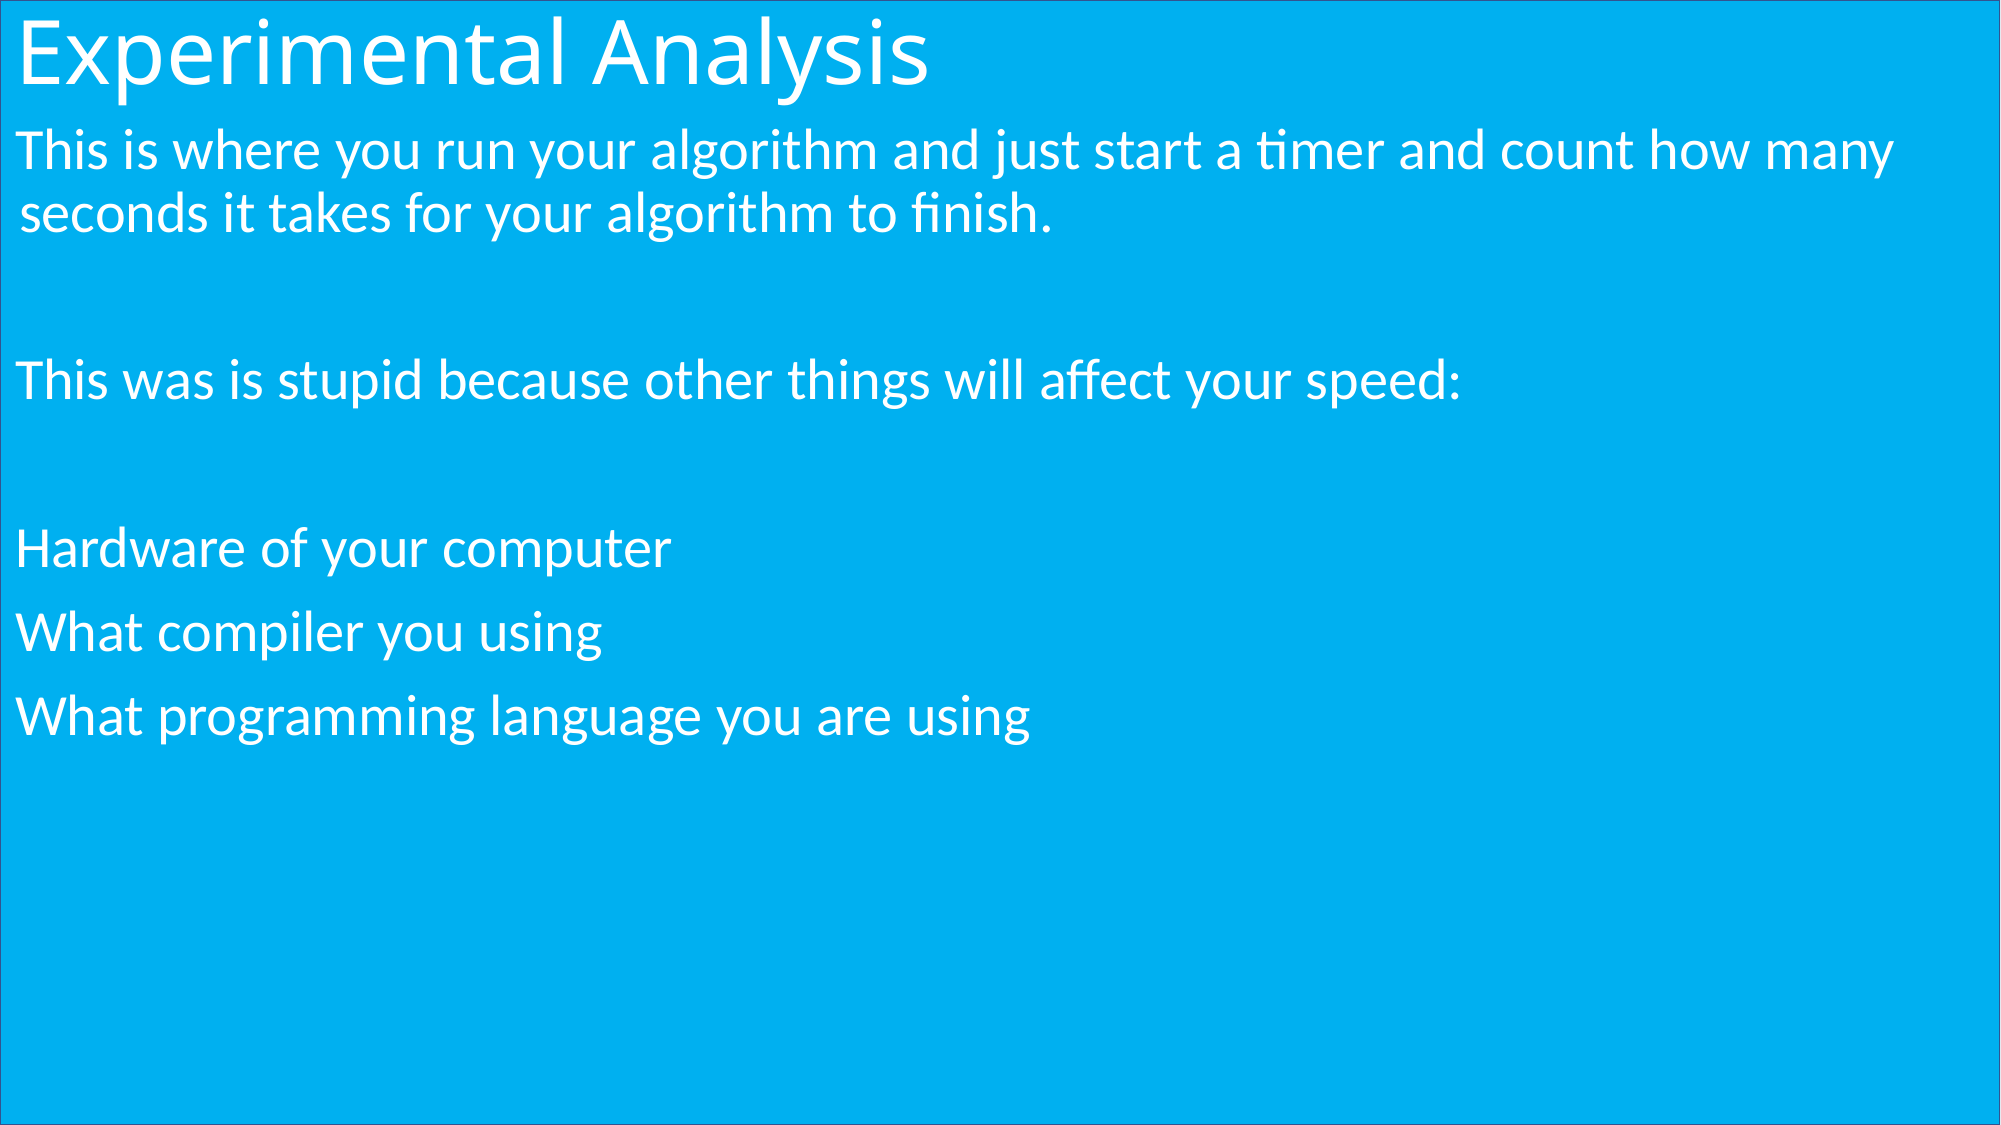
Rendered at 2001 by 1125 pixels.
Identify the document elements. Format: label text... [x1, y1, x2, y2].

title Experimental Analysis [0, 0, 2000, 111]
list This is where you run your algorithm and just start a timer and count how many seconds it takes for your algorithm to finish. This was is stupid because other things will affect your speed: Hardware of your computer What compiler you using What programming language you are using [0, 111, 2000, 1125]
